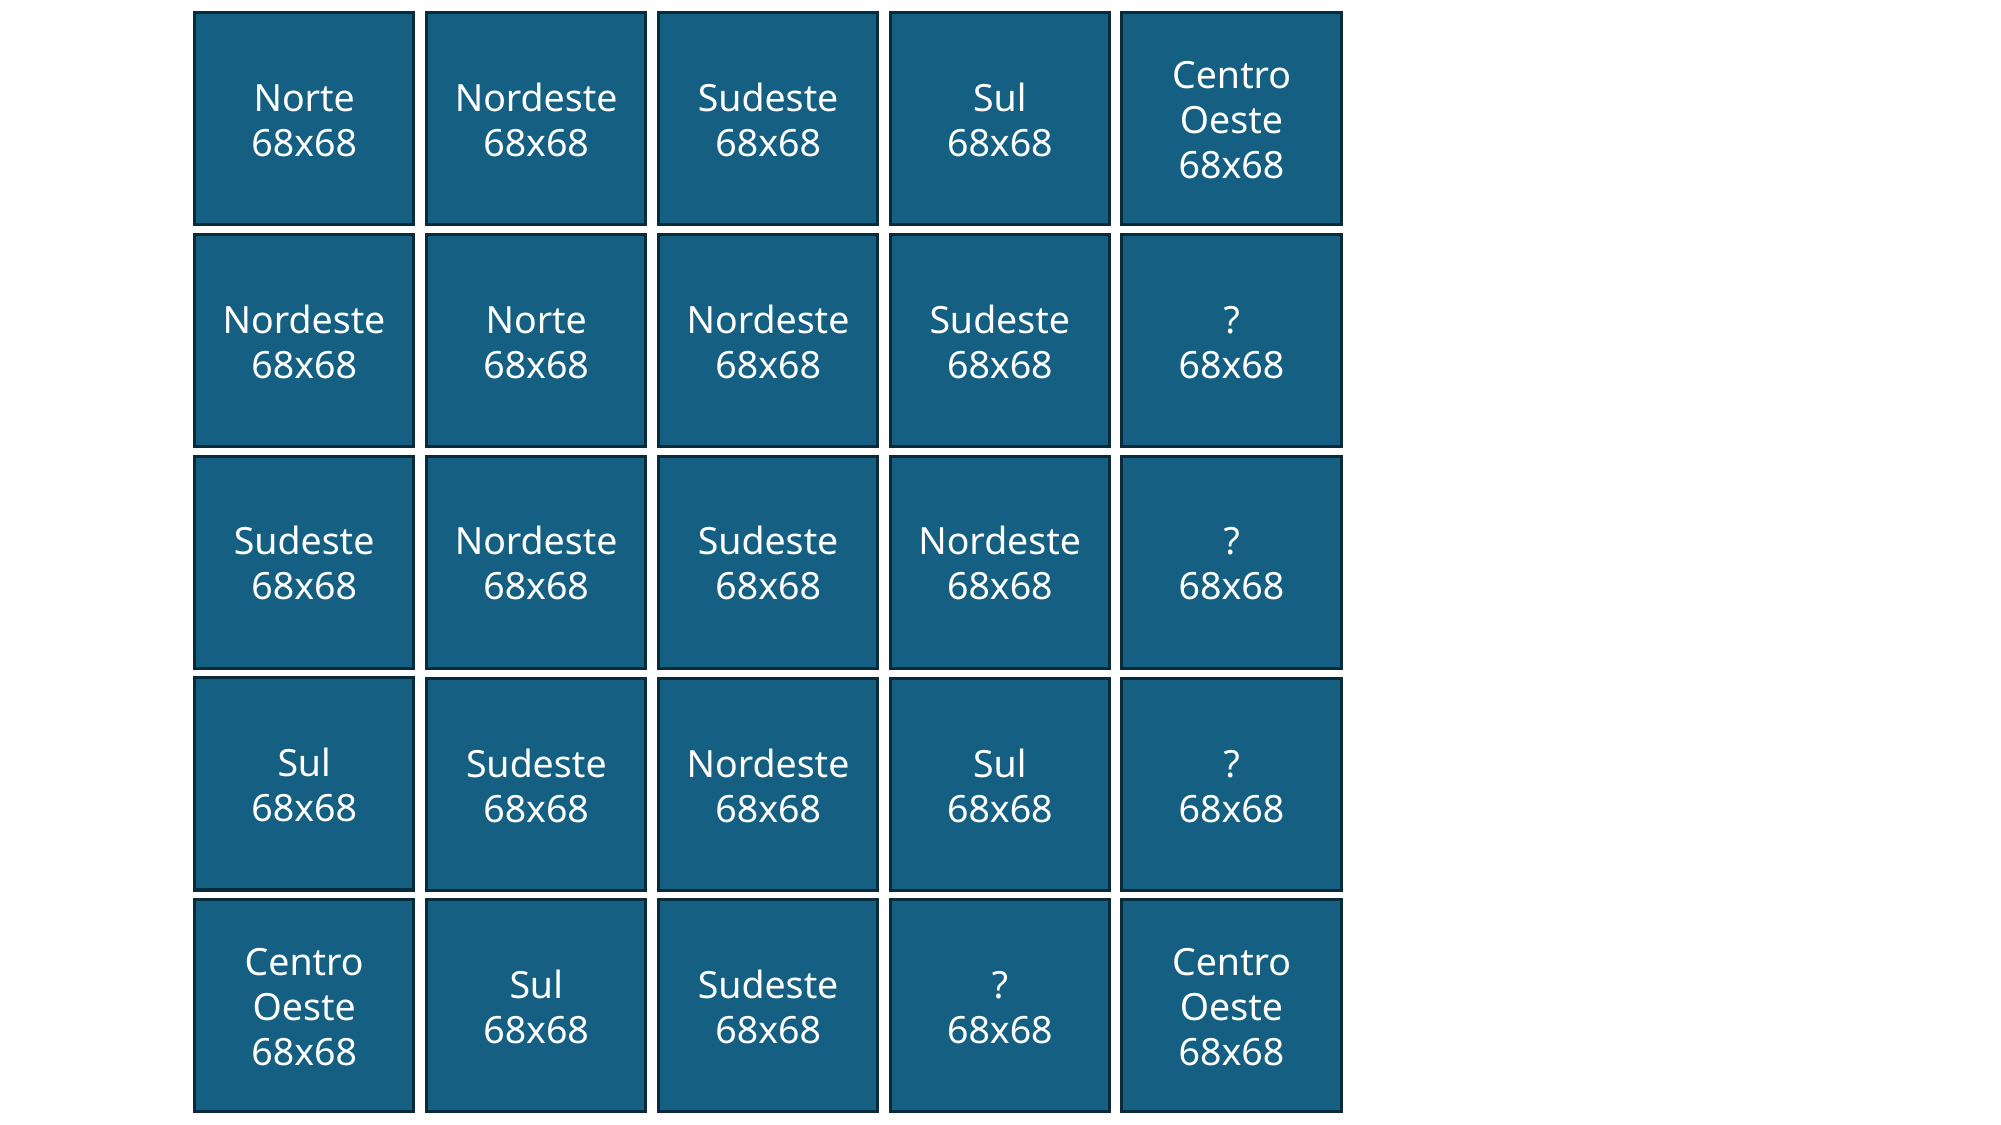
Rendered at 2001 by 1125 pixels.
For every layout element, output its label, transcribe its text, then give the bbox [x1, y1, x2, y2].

text_box ? 68x68 [1120, 233, 1343, 448]
text_box ? 68x68 [1120, 677, 1343, 892]
text_box Nordeste 68x68 [889, 455, 1111, 670]
text_box Sudeste 68x68 [193, 455, 415, 670]
text_box Nordeste 68x68 [425, 455, 647, 670]
text_box Sudeste 68x68 [889, 233, 1111, 448]
text_box Sudeste 68x68 [657, 455, 879, 670]
text_box Norte 68x68 [193, 11, 415, 226]
text_box Nordeste 68x68 [657, 233, 879, 448]
text_box Nordeste 68x68 [657, 677, 879, 892]
text_box Centro Oeste 68x68 [193, 898, 415, 1113]
text_box Norte 68x68 [425, 233, 647, 448]
text_box Centro Oeste 68x68 [1120, 898, 1343, 1113]
text_box Sudeste 68x68 [657, 11, 879, 226]
text_box ? 68x68 [1120, 455, 1343, 670]
text_box ? 68x68 [889, 898, 1111, 1113]
text_box Sul 68x68 [193, 676, 415, 892]
text_box Sul 68x68 [889, 11, 1111, 226]
text_box Sudeste 68x68 [657, 898, 879, 1113]
text_box Sudeste 68x68 [425, 677, 647, 892]
text_box Sul 68x68 [889, 677, 1111, 892]
text_box Nordeste 68x68 [193, 233, 415, 448]
text_box Nordeste 68x68 [425, 11, 647, 226]
text_box Centro Oeste 68x68 [1120, 11, 1343, 226]
text_box Sul 68x68 [425, 898, 647, 1113]
